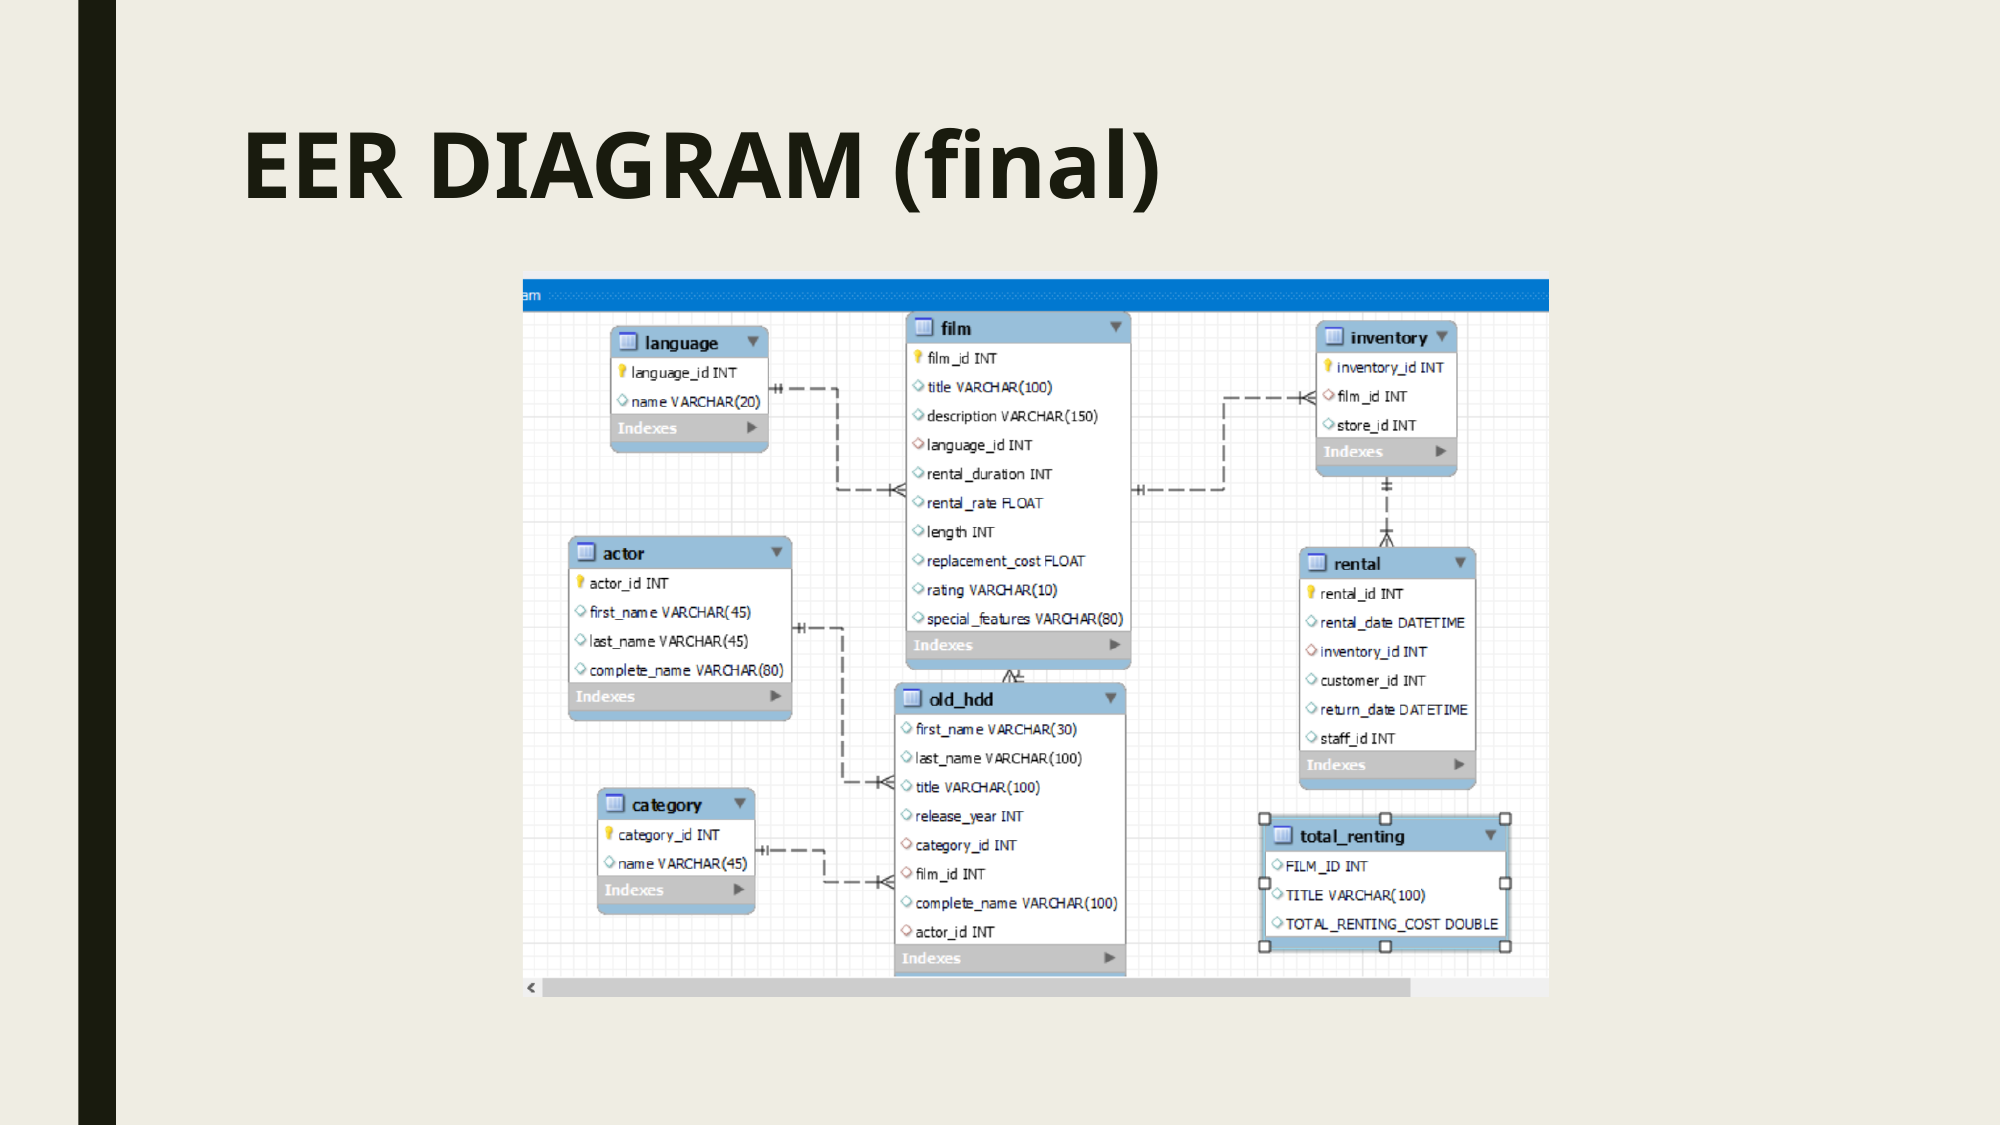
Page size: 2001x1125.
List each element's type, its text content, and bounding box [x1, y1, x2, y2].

title EER DIAGRAM (final) [225, 112, 1800, 357]
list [522, 271, 1549, 997]
